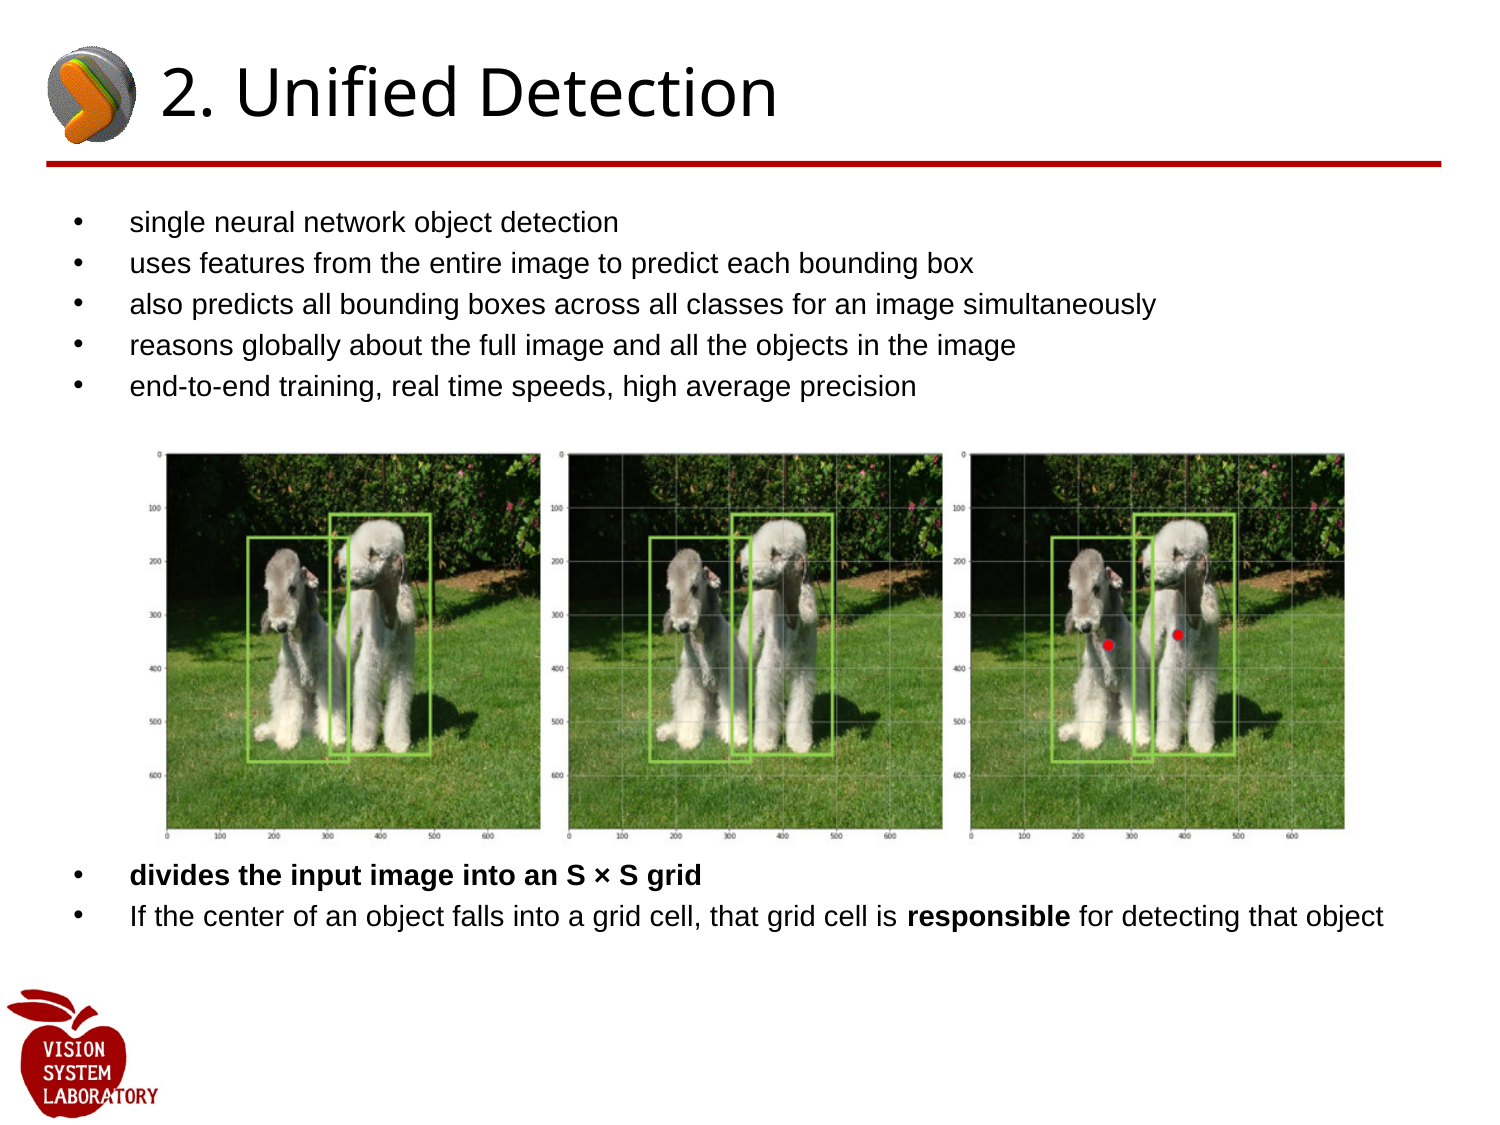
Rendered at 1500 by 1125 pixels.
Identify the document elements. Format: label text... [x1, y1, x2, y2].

picture [3, 980, 173, 1121]
list single neural network object detection uses features from the entire image to predict each bounding box also predicts all bounding boxes across all classes for an image simultaneously reasons globally about the full image and all the objects in the image end-to-end training, real time speeds, high average precision divides the input image into an S × S grid If the center of an object falls into a grid cell, that grid cell is responsible for detecting that object [58, 196, 1442, 958]
picture [0, 10, 195, 188]
picture [136, 420, 1365, 859]
title 2. Unified Detection [145, 42, 1424, 135]
